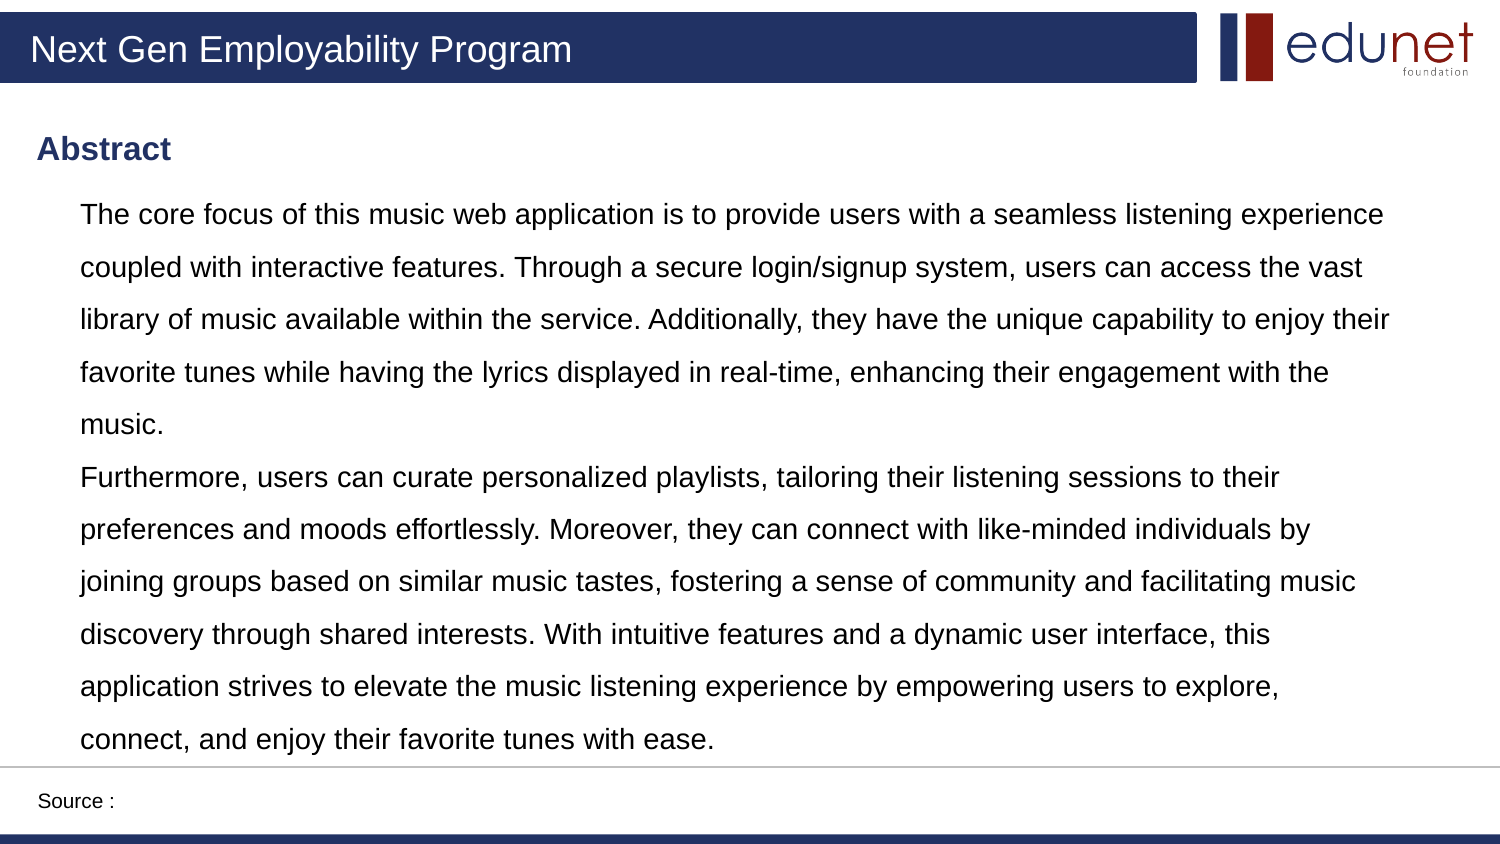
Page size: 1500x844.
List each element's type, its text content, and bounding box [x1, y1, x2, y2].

title Abstract [21, 111, 504, 165]
text_box The core focus of this music web application is to provide users with a seamless listening experience coupled with interactive features. Through a secure login/signup system, users can access the vast library of music available within the service. Additionally, they have the unique capability to enjoy their favorite tunes while having the lyrics displayed in real-time, enhancing their engagement with the music. Furthermore, users can curate personalized playlists, tailoring their listening sessions to their preferences and moods effortlessly. Moreover, they can connect with like-minded individuals by joining groups based on similar music tastes, fostering a sense of community and facilitating music discovery through shared interests. With intuitive features and a dynamic user interface, this application strives to elevate the music listening experience by empowering users to explore, connect, and enjoy their favorite tunes with ease. [65, 170, 1413, 763]
picture [1279, 14, 1482, 83]
text_box Source : [22, 776, 139, 826]
